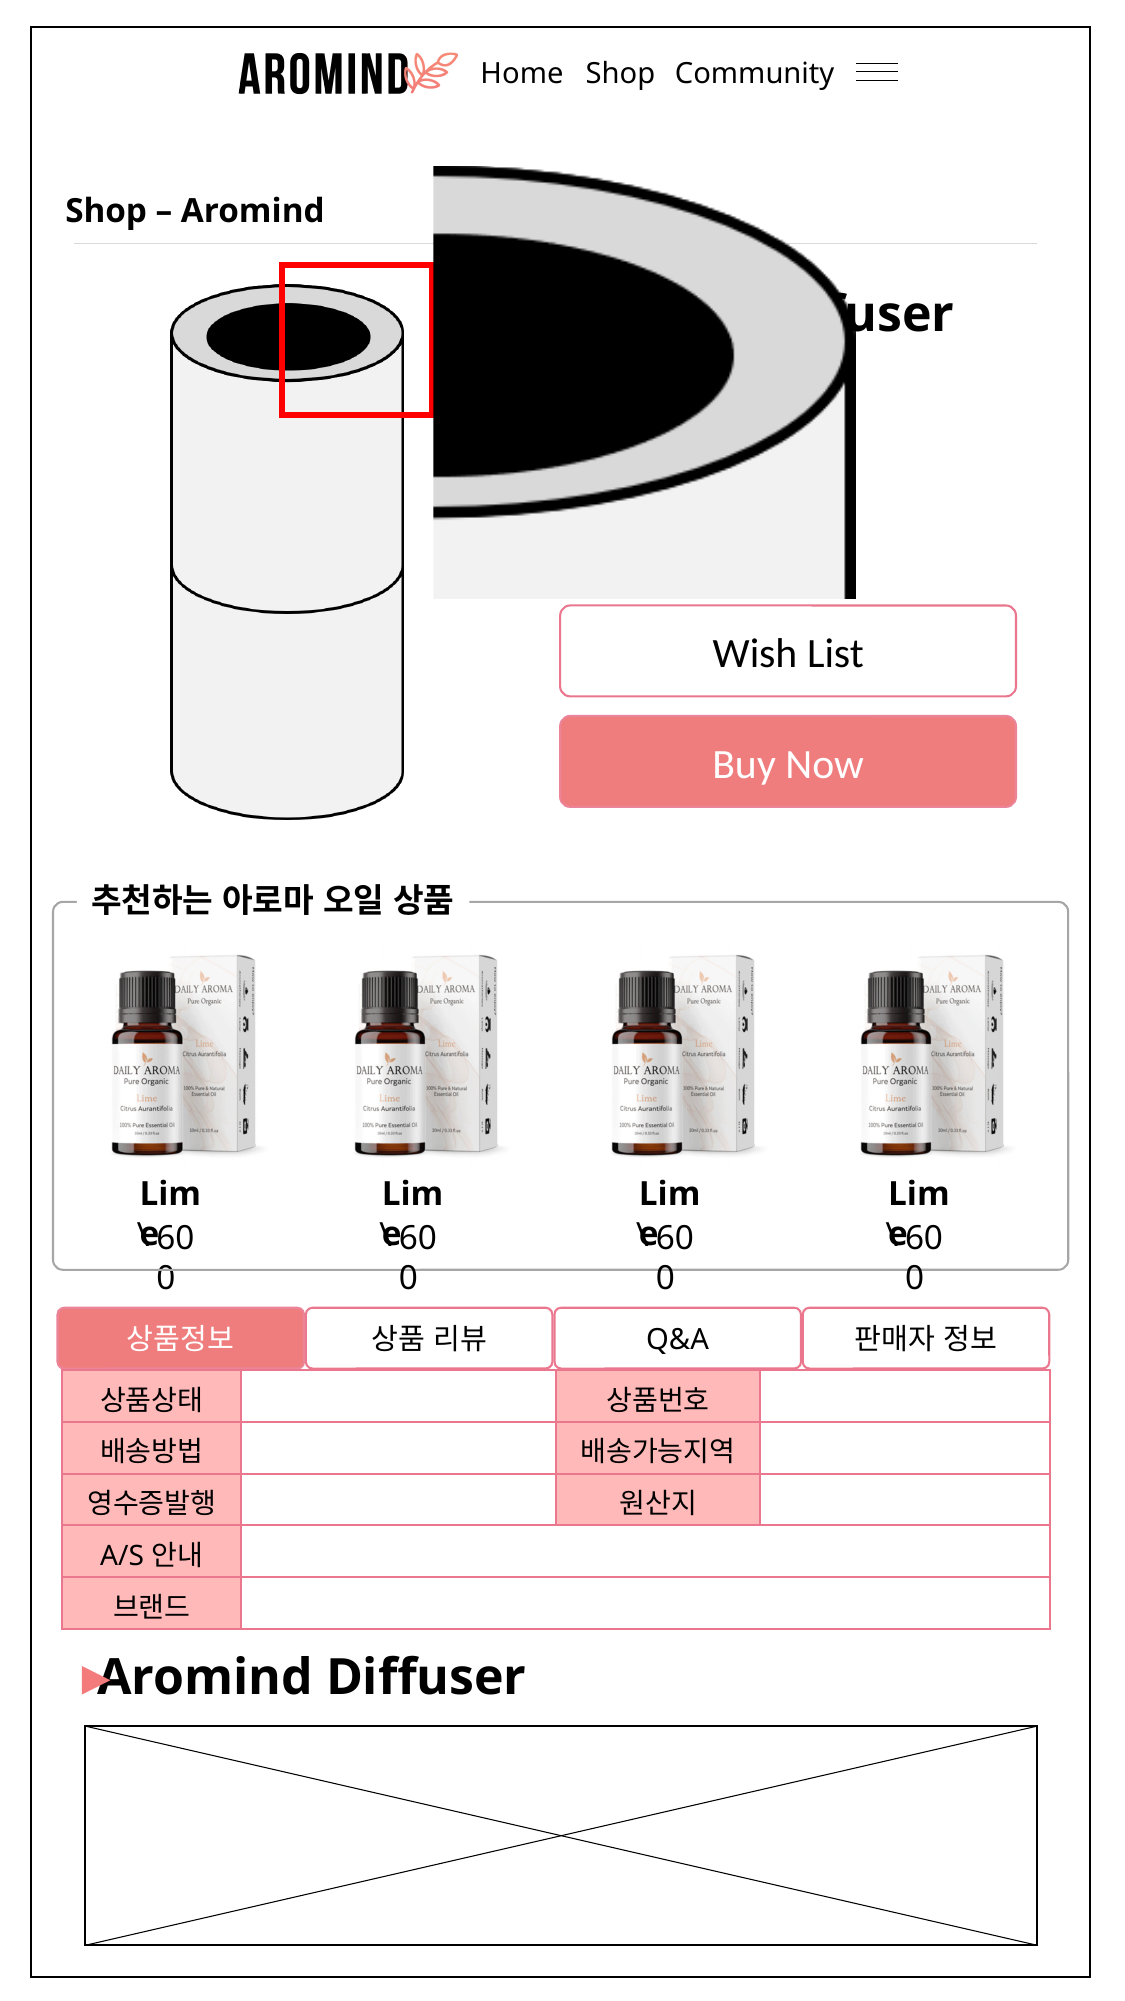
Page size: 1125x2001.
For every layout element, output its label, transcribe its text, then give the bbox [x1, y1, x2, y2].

table_cell [242, 1423, 555, 1473]
table_cell [242, 1526, 1049, 1576]
text_box Aromind Diffuser [82, 1636, 542, 1712]
text_box [30, 26, 1091, 1978]
text_box 상품정보 [56, 1306, 306, 1369]
text_box Aromind Diffuser [856, 273, 970, 349]
table_cell 영수증발행 [63, 1475, 240, 1524]
text_box Shop [570, 47, 659, 97]
table_header 상품상태 [63, 1371, 240, 1421]
picture [170, 284, 404, 820]
table_cell A/S안내 [63, 1526, 240, 1576]
table_cell 배송방법 [63, 1423, 240, 1473]
table_header [242, 1371, 555, 1421]
table_cell 배송가능지역 [557, 1423, 759, 1473]
table_header 상품번호 [557, 1371, 759, 1421]
text_box ▶ [67, 1645, 126, 1706]
table_header [761, 1371, 1049, 1421]
table_cell [242, 1578, 1049, 1628]
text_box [85, 1726, 1038, 1946]
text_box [52, 871, 1069, 1270]
picture [433, 166, 856, 599]
table_cell 원산지 [557, 1475, 759, 1524]
table_cell 브랜드 [63, 1578, 240, 1628]
text_box [281, 264, 433, 416]
text_box 판매자 정보 [801, 1306, 1051, 1369]
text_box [855, 63, 898, 81]
text_box Shop – Aromind [50, 181, 340, 237]
text_box Community [659, 47, 850, 97]
text_box Buy Now [559, 714, 1018, 808]
table_cell [242, 1475, 555, 1524]
text_box 상품 리뷰 [305, 1306, 553, 1369]
table_cell [761, 1475, 1049, 1524]
text_box Wish List [559, 604, 1018, 698]
picture [238, 50, 459, 96]
table_cell [761, 1423, 1049, 1473]
text_box Home [465, 47, 570, 97]
text_box Q&A [553, 1306, 802, 1369]
